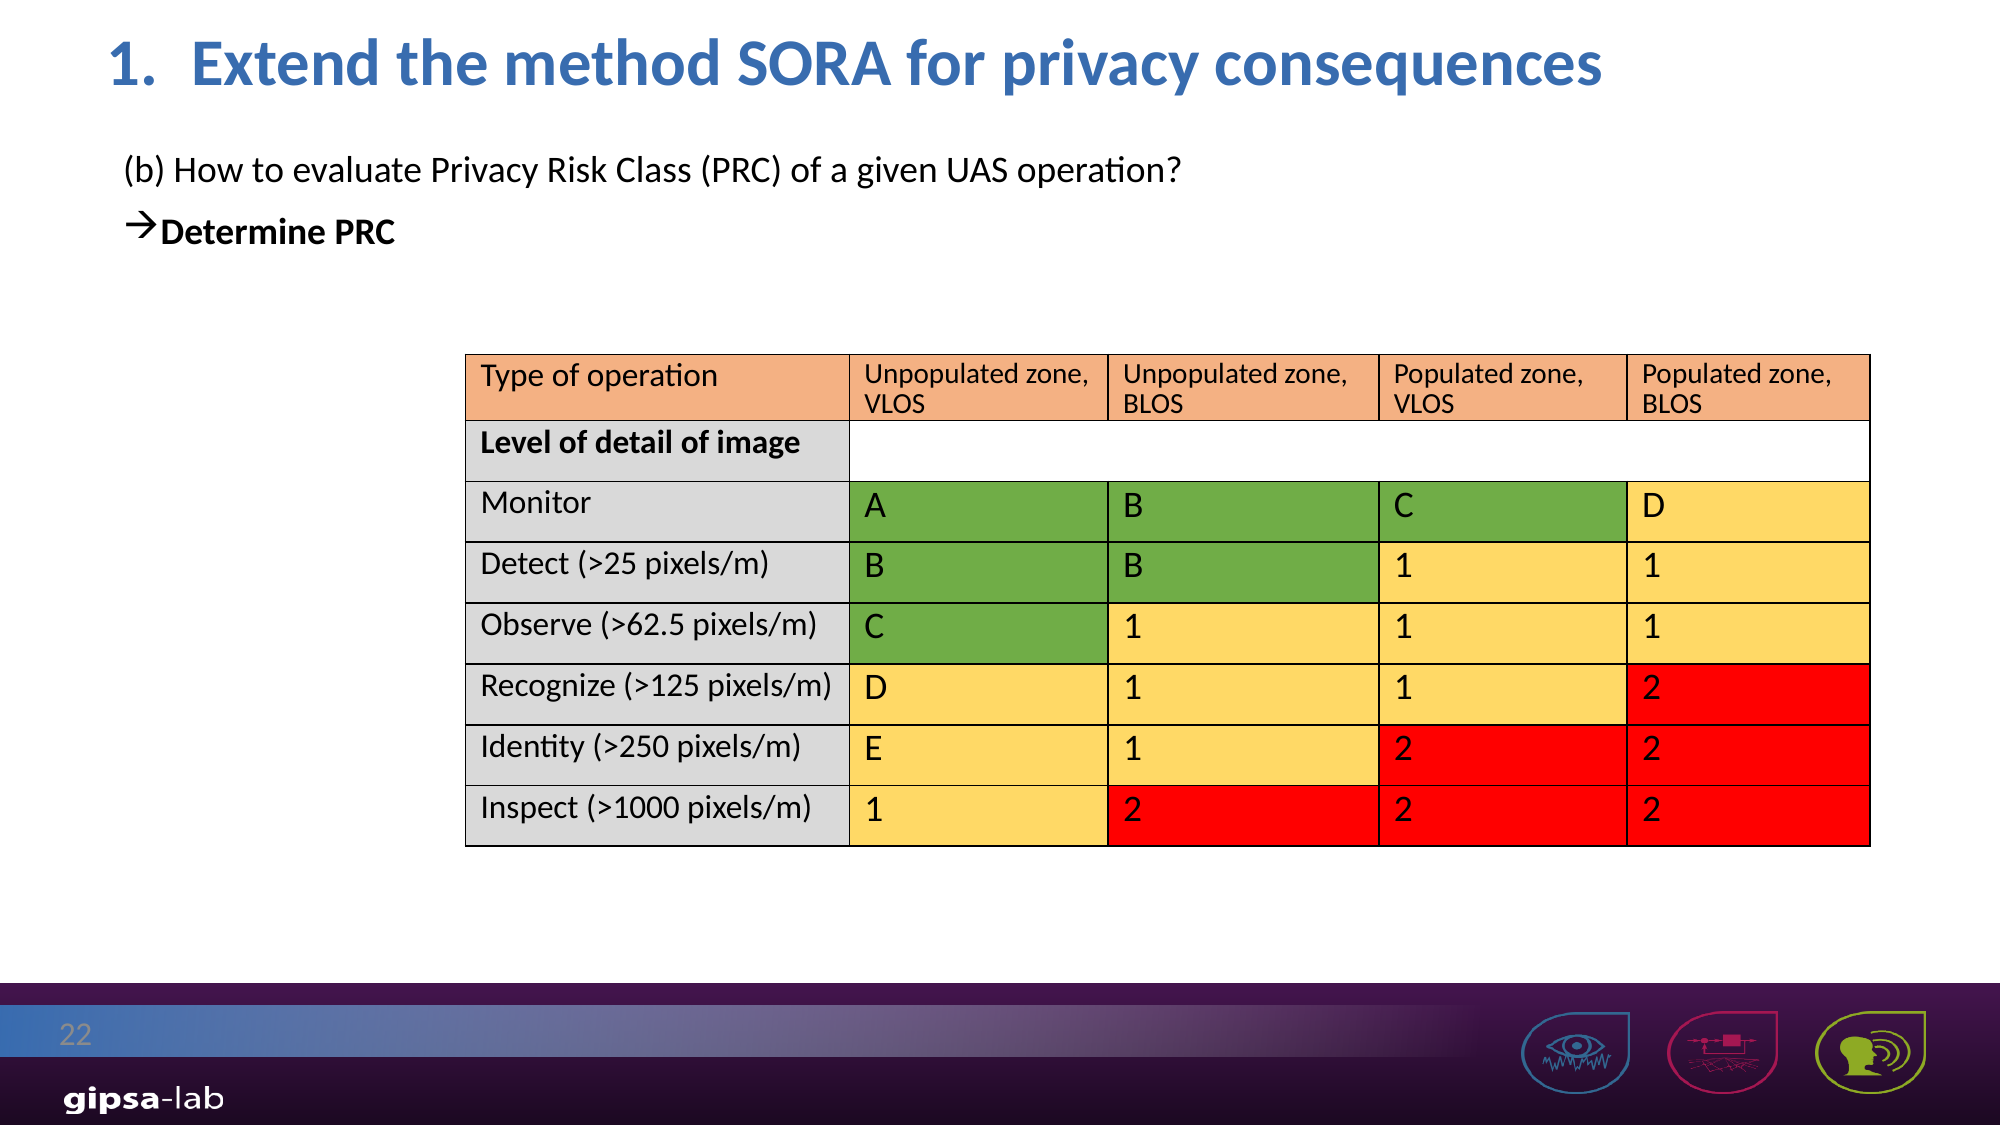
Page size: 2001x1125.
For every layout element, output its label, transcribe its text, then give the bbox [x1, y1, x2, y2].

table_cell 1 [850, 786, 1107, 845]
table_cell D [850, 665, 1107, 724]
table_cell B [1109, 482, 1378, 541]
table_header Populated zone, VLOS [1380, 355, 1626, 420]
table_cell Monitor [466, 482, 849, 541]
table_cell 1 [1109, 726, 1378, 785]
table_cell 2 [1628, 665, 1869, 724]
table_cell 2 [1628, 726, 1869, 785]
table_cell D [1628, 482, 1869, 541]
table_header Populated zone, BLOS [1628, 355, 1869, 420]
table_cell 2 [1380, 726, 1626, 785]
slide_number 22 [22, 1002, 108, 1062]
table_cell Level of detail of image [466, 421, 849, 481]
table_cell Detect (>25 pixels/m) [466, 543, 849, 602]
title Extend the method SORA for privacy consequences [91, 0, 1901, 127]
table_cell Observe (>62.5 pixels/m) [466, 604, 849, 663]
table_cell C [1380, 482, 1626, 541]
table_cell [850, 421, 1869, 481]
table_header Type of operation [466, 355, 849, 420]
picture [1815, 1011, 1926, 1094]
table_cell C [850, 604, 1107, 663]
table_cell 1 [1109, 604, 1378, 663]
table_cell 2 [1380, 786, 1626, 845]
table_cell 1 [1380, 543, 1626, 602]
table_cell Recognize (>125 pixels/m) [466, 665, 849, 724]
table_header Unpopulated zone, VLOS [850, 355, 1107, 420]
table_header Unpopulated zone, BLOS [1109, 355, 1378, 420]
table_cell Inspect (>1000 pixels/m) [466, 786, 849, 845]
table_cell 1 [1380, 604, 1626, 663]
picture [1667, 1011, 1778, 1094]
table_cell 1 [1109, 665, 1378, 724]
picture [64, 1086, 223, 1114]
table_cell 2 [1628, 786, 1869, 845]
table_cell Identity (>250 pixels/m) [466, 726, 849, 785]
table_cell 1 [1628, 543, 1869, 602]
table_cell E [850, 726, 1107, 785]
table_cell A [850, 482, 1107, 541]
picture [1521, 1012, 1630, 1094]
table_cell B [1109, 543, 1378, 602]
table_cell 1 [1628, 604, 1869, 663]
text_box (b) How to evaluate Privacy Risk Class (PRC) of a given UAS operation? Determine PRC [108, 143, 1871, 960]
table_cell B [850, 543, 1107, 602]
table_cell 1 [1380, 665, 1626, 724]
table_cell 2 [1109, 786, 1378, 845]
